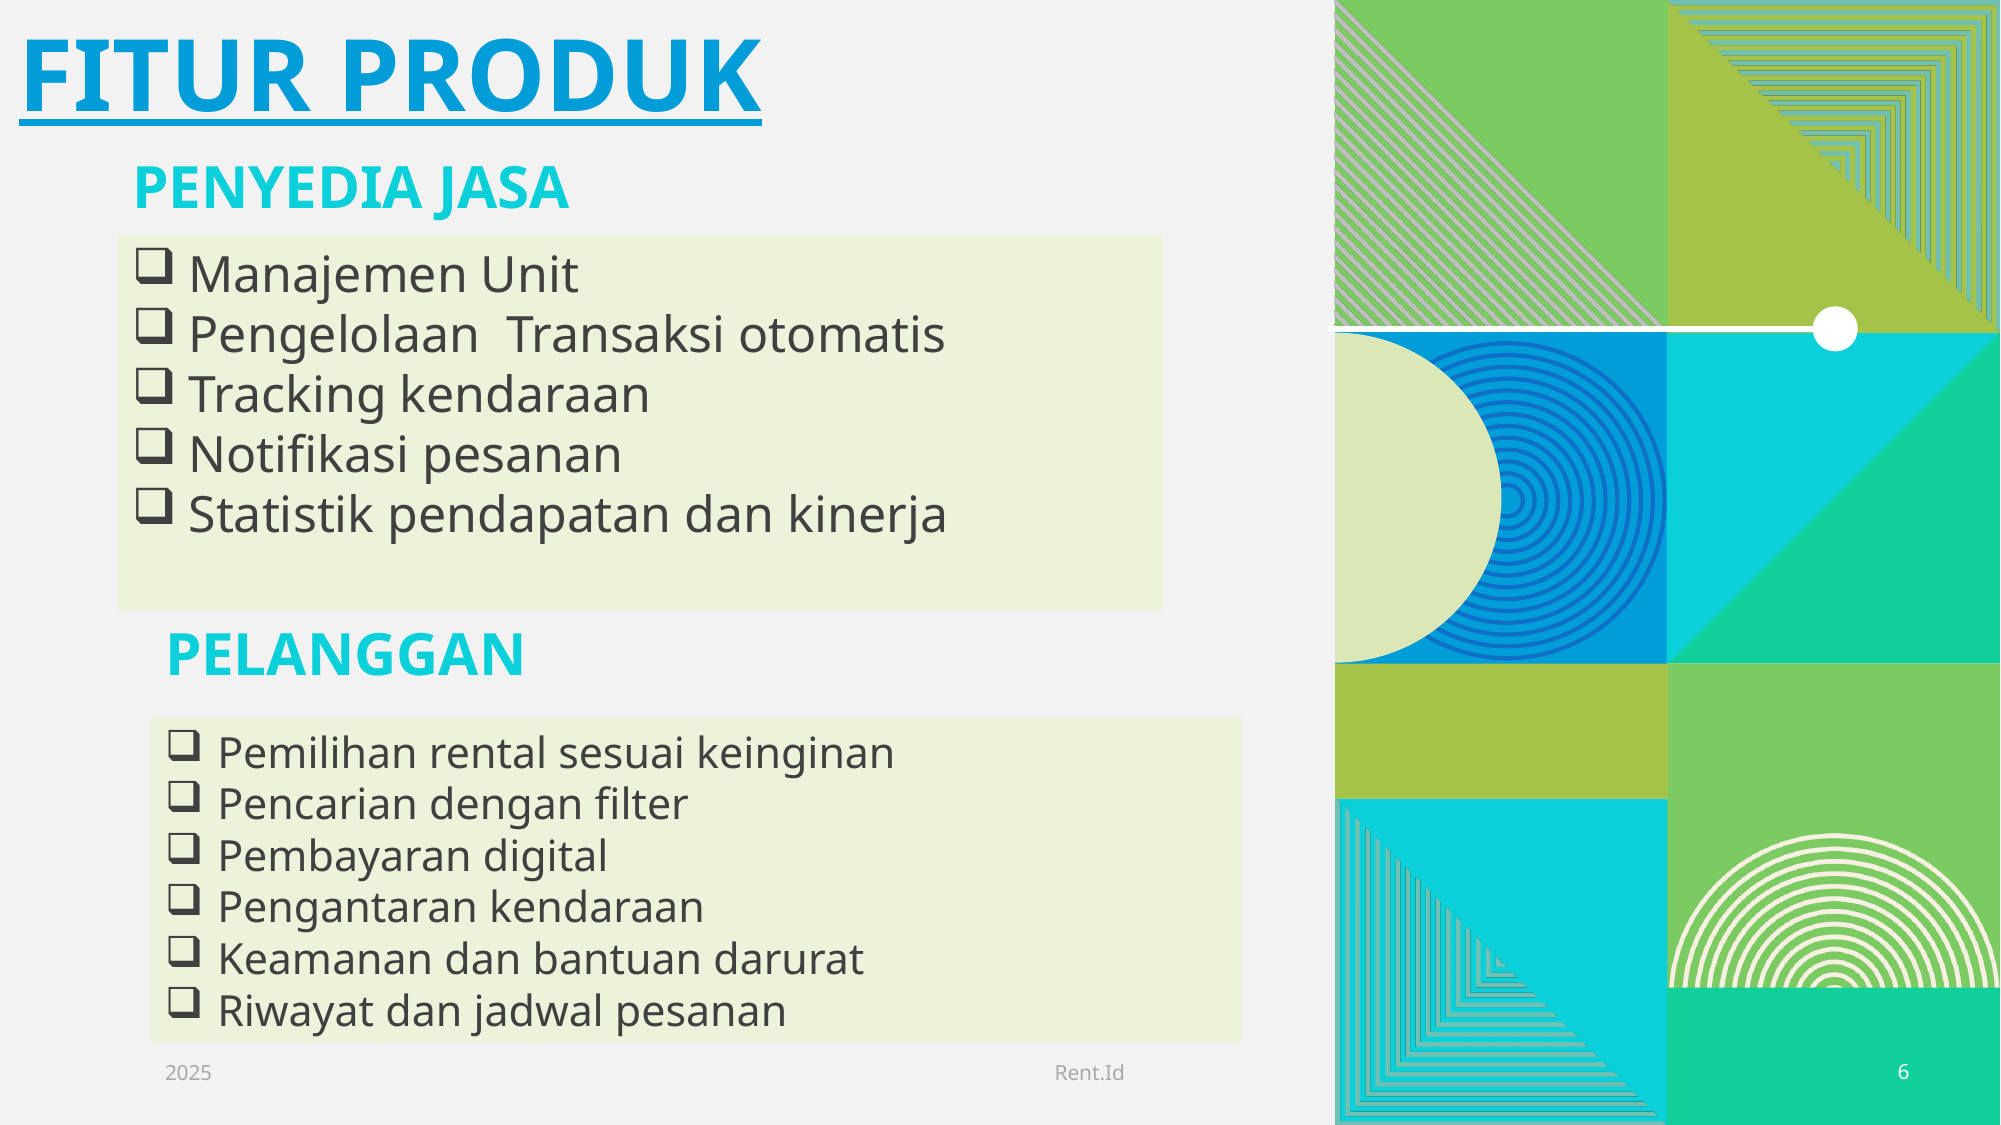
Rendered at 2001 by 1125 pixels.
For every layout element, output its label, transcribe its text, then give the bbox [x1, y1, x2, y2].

list Penyedia jasa [117, 162, 643, 223]
list Manajemen Unit Pengelolaan Transaksi otomatis Tracking kendaraan Notifikasi pesanan Statistik pendapatan dan kinerja [117, 234, 1163, 611]
footer Rent.Id [902, 1042, 1278, 1103]
picture [1669, 0, 2001, 333]
list Pelanggan [150, 630, 675, 690]
picture [1334, 0, 1668, 326]
list Pemilihan rental sesuai keinginan Pencarian dengan filter Pembayaran digital Pengantaran kendaraan Keamanan dan bantuan darurat Riwayat dan jadwal pesanan [150, 717, 1243, 1043]
slide_number 2025 [150, 1042, 330, 1103]
title Fitur produk [3, 17, 1120, 235]
slide_number 6 [1849, 1042, 1925, 1103]
picture [1335, 799, 2000, 1125]
